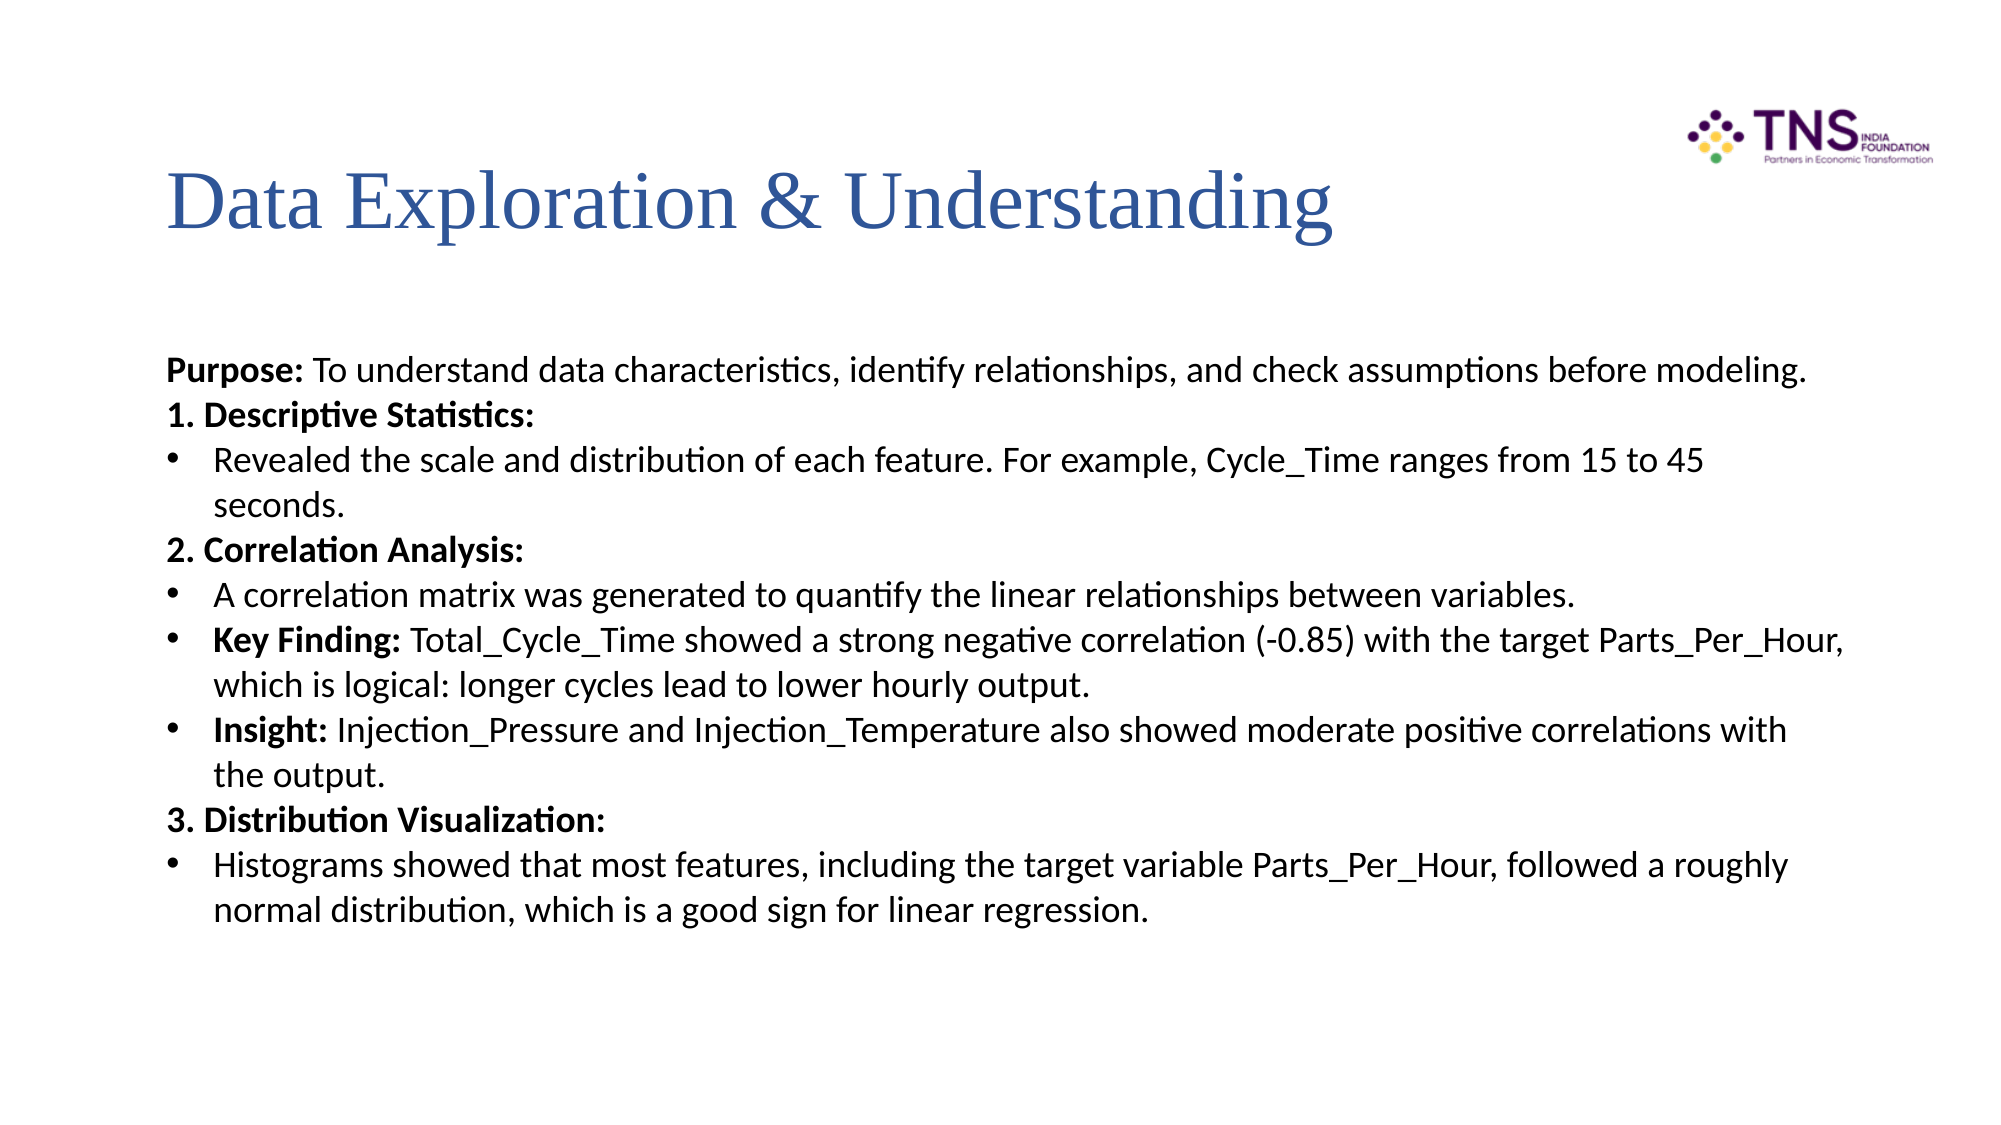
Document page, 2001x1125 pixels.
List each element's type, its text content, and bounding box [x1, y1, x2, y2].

picture [1678, 49, 1938, 224]
text_box Data Exploration & Understanding Purpose: To understand data characteristics, identify relationships, and check assumptions before modeling. 1. Descriptive Statistics: Revealed the scale and distribution of each feature. For example, Cycle_Time ranges from 15 to 45 seconds. 2. Correlation Analysis: A correlation matrix was generated to quantify the linear relationships between variables. Key Finding: Total_Cycle_Time showed a strong negative correlation (-0.85) with the target Parts_Per_Hour, which is logical: longer cycles lead to lower hourly output. Insight: Injection_Pressure and Injection_Temperature also showed moderate positive correlations with the output. 3. Distribution Visualization: Histograms showed that most features, including the target variable Parts_Per_Hour, followed a roughly normal distribution, which is a good sign for linear regression. [151, 92, 1861, 1083]
